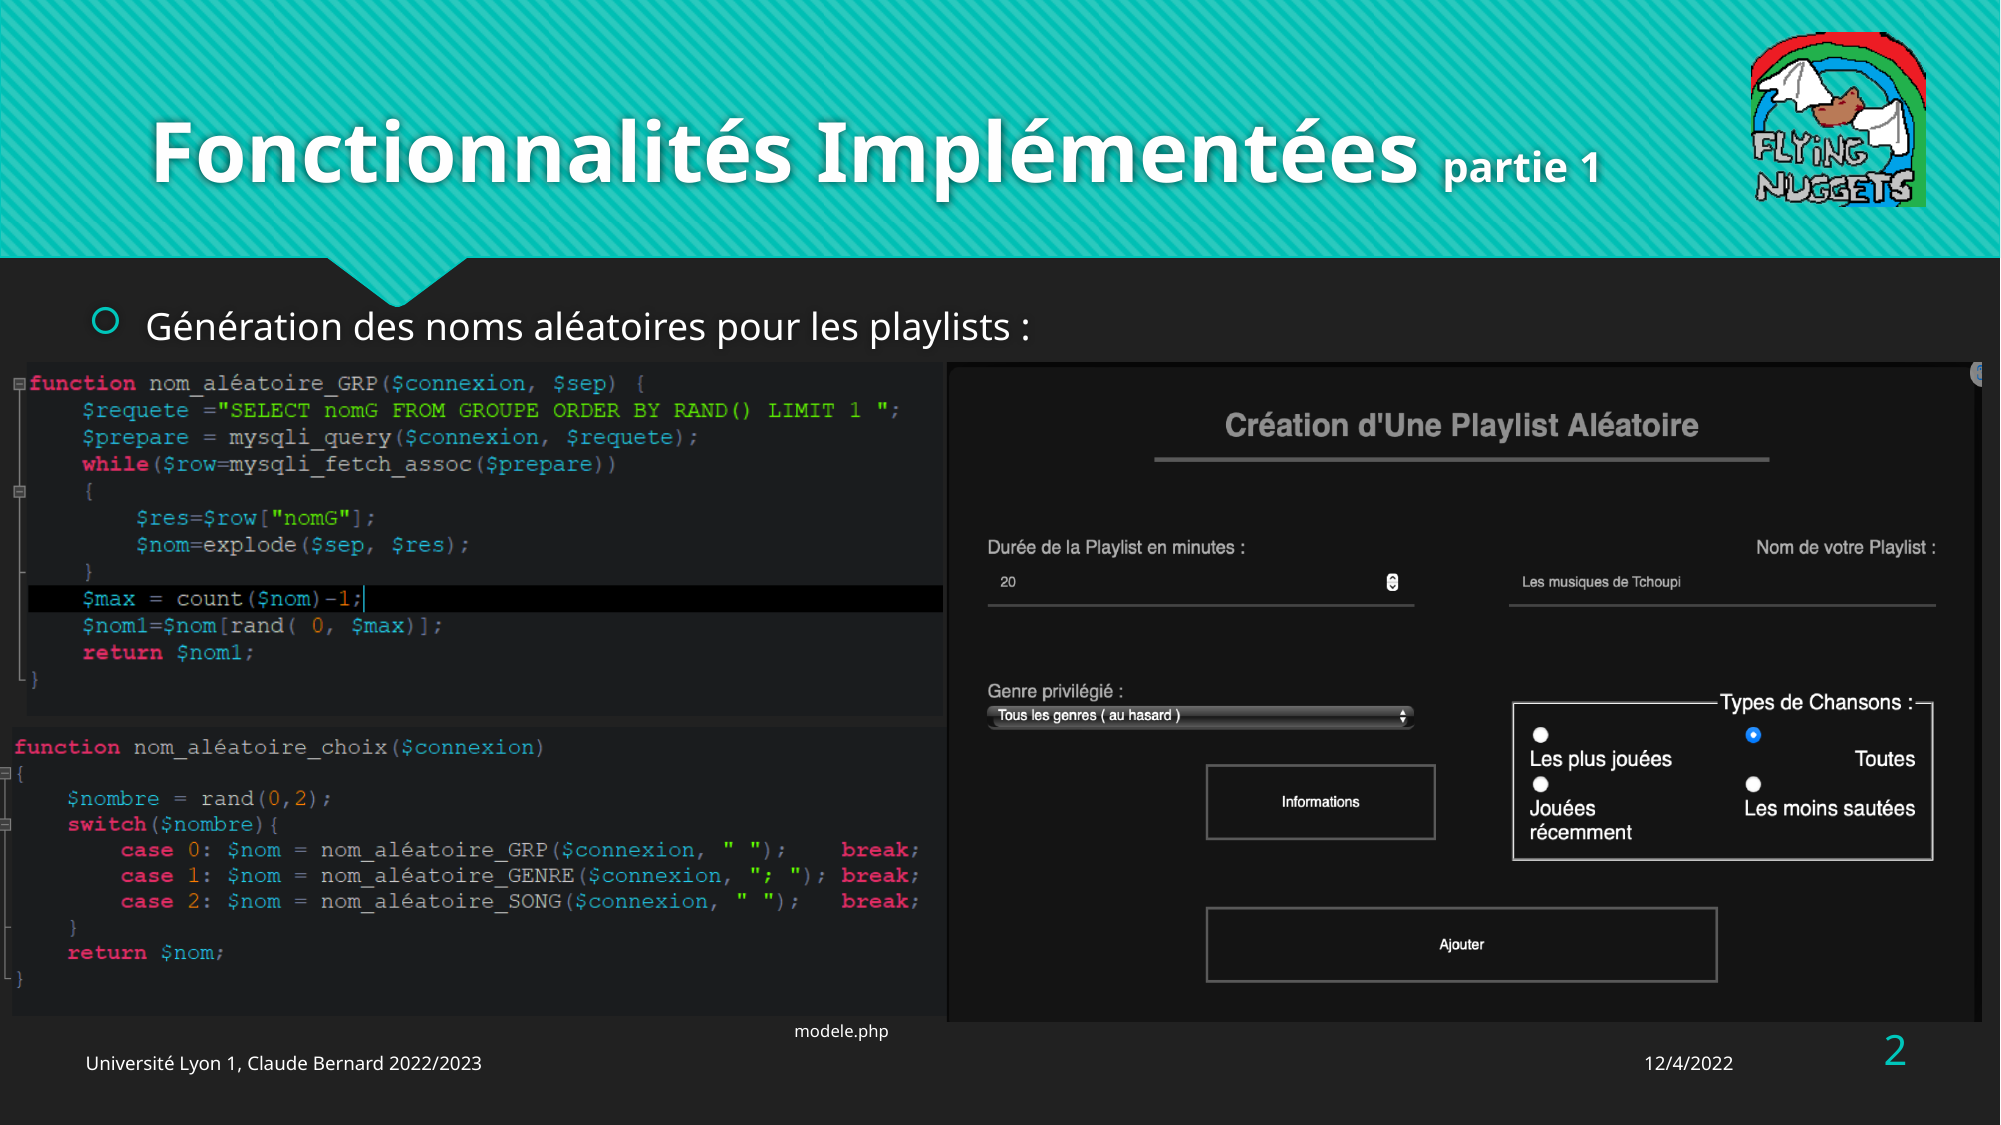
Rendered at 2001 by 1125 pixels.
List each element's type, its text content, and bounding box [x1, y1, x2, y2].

list Génération des noms aléatoires pour les playlists : [74, 272, 1107, 379]
picture [11, 361, 943, 716]
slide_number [1527, 1022, 1748, 1083]
title Fonctionnalités Implémentées partie 1 [134, 47, 1869, 207]
text_box Université Lyon 1, Claude Bernard 2022/2023 [70, 1022, 1489, 1083]
picture [1751, 32, 1926, 207]
picture [0, 361, 1983, 1022]
slide_number 2 [1748, 1022, 1923, 1083]
text_box modele.php [779, 1016, 1076, 1049]
